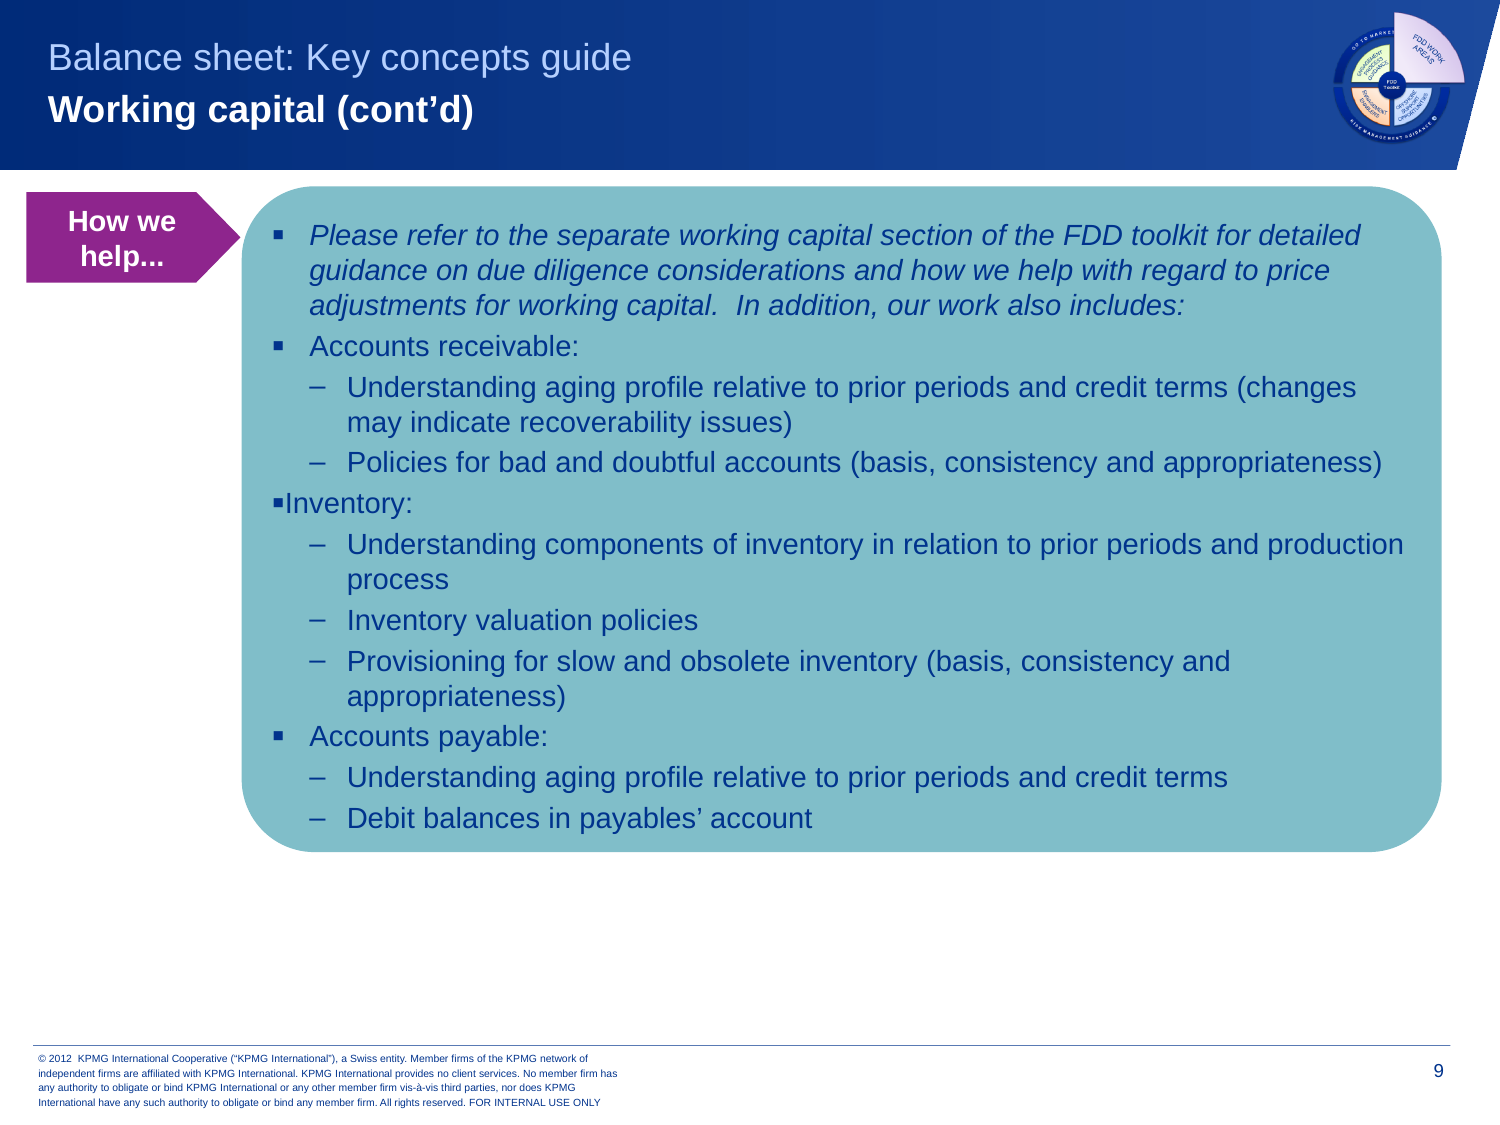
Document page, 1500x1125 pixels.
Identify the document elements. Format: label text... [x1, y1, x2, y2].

picture [1331, 10, 1467, 146]
text_box Please refer to the separate working capital section of the FDD toolkit for detailed guidance on due diligence considerations and how we help with regard to price adjustments for working capital. In addition, our work also includes: Accounts receivable: Understanding aging profile relative to prior periods and credit terms (changes may indicate recoverability issues) Policies for bad and doubtful accounts (basis, consistency and appropriateness) Inventory: Understanding components of inventory in relation to prior periods and production process Inventory valuation policies Provisioning for slow and obsolete inventory (basis, consistency and appropriateness) Accounts payable: Understanding aging profile relative to prior periods and credit terms Debit balances in payables’ account [241, 186, 1442, 853]
text_box Balance sheet: Key concepts guide Working capital (cont’d) [33, 18, 1327, 149]
text_box How we help... [26, 192, 241, 283]
